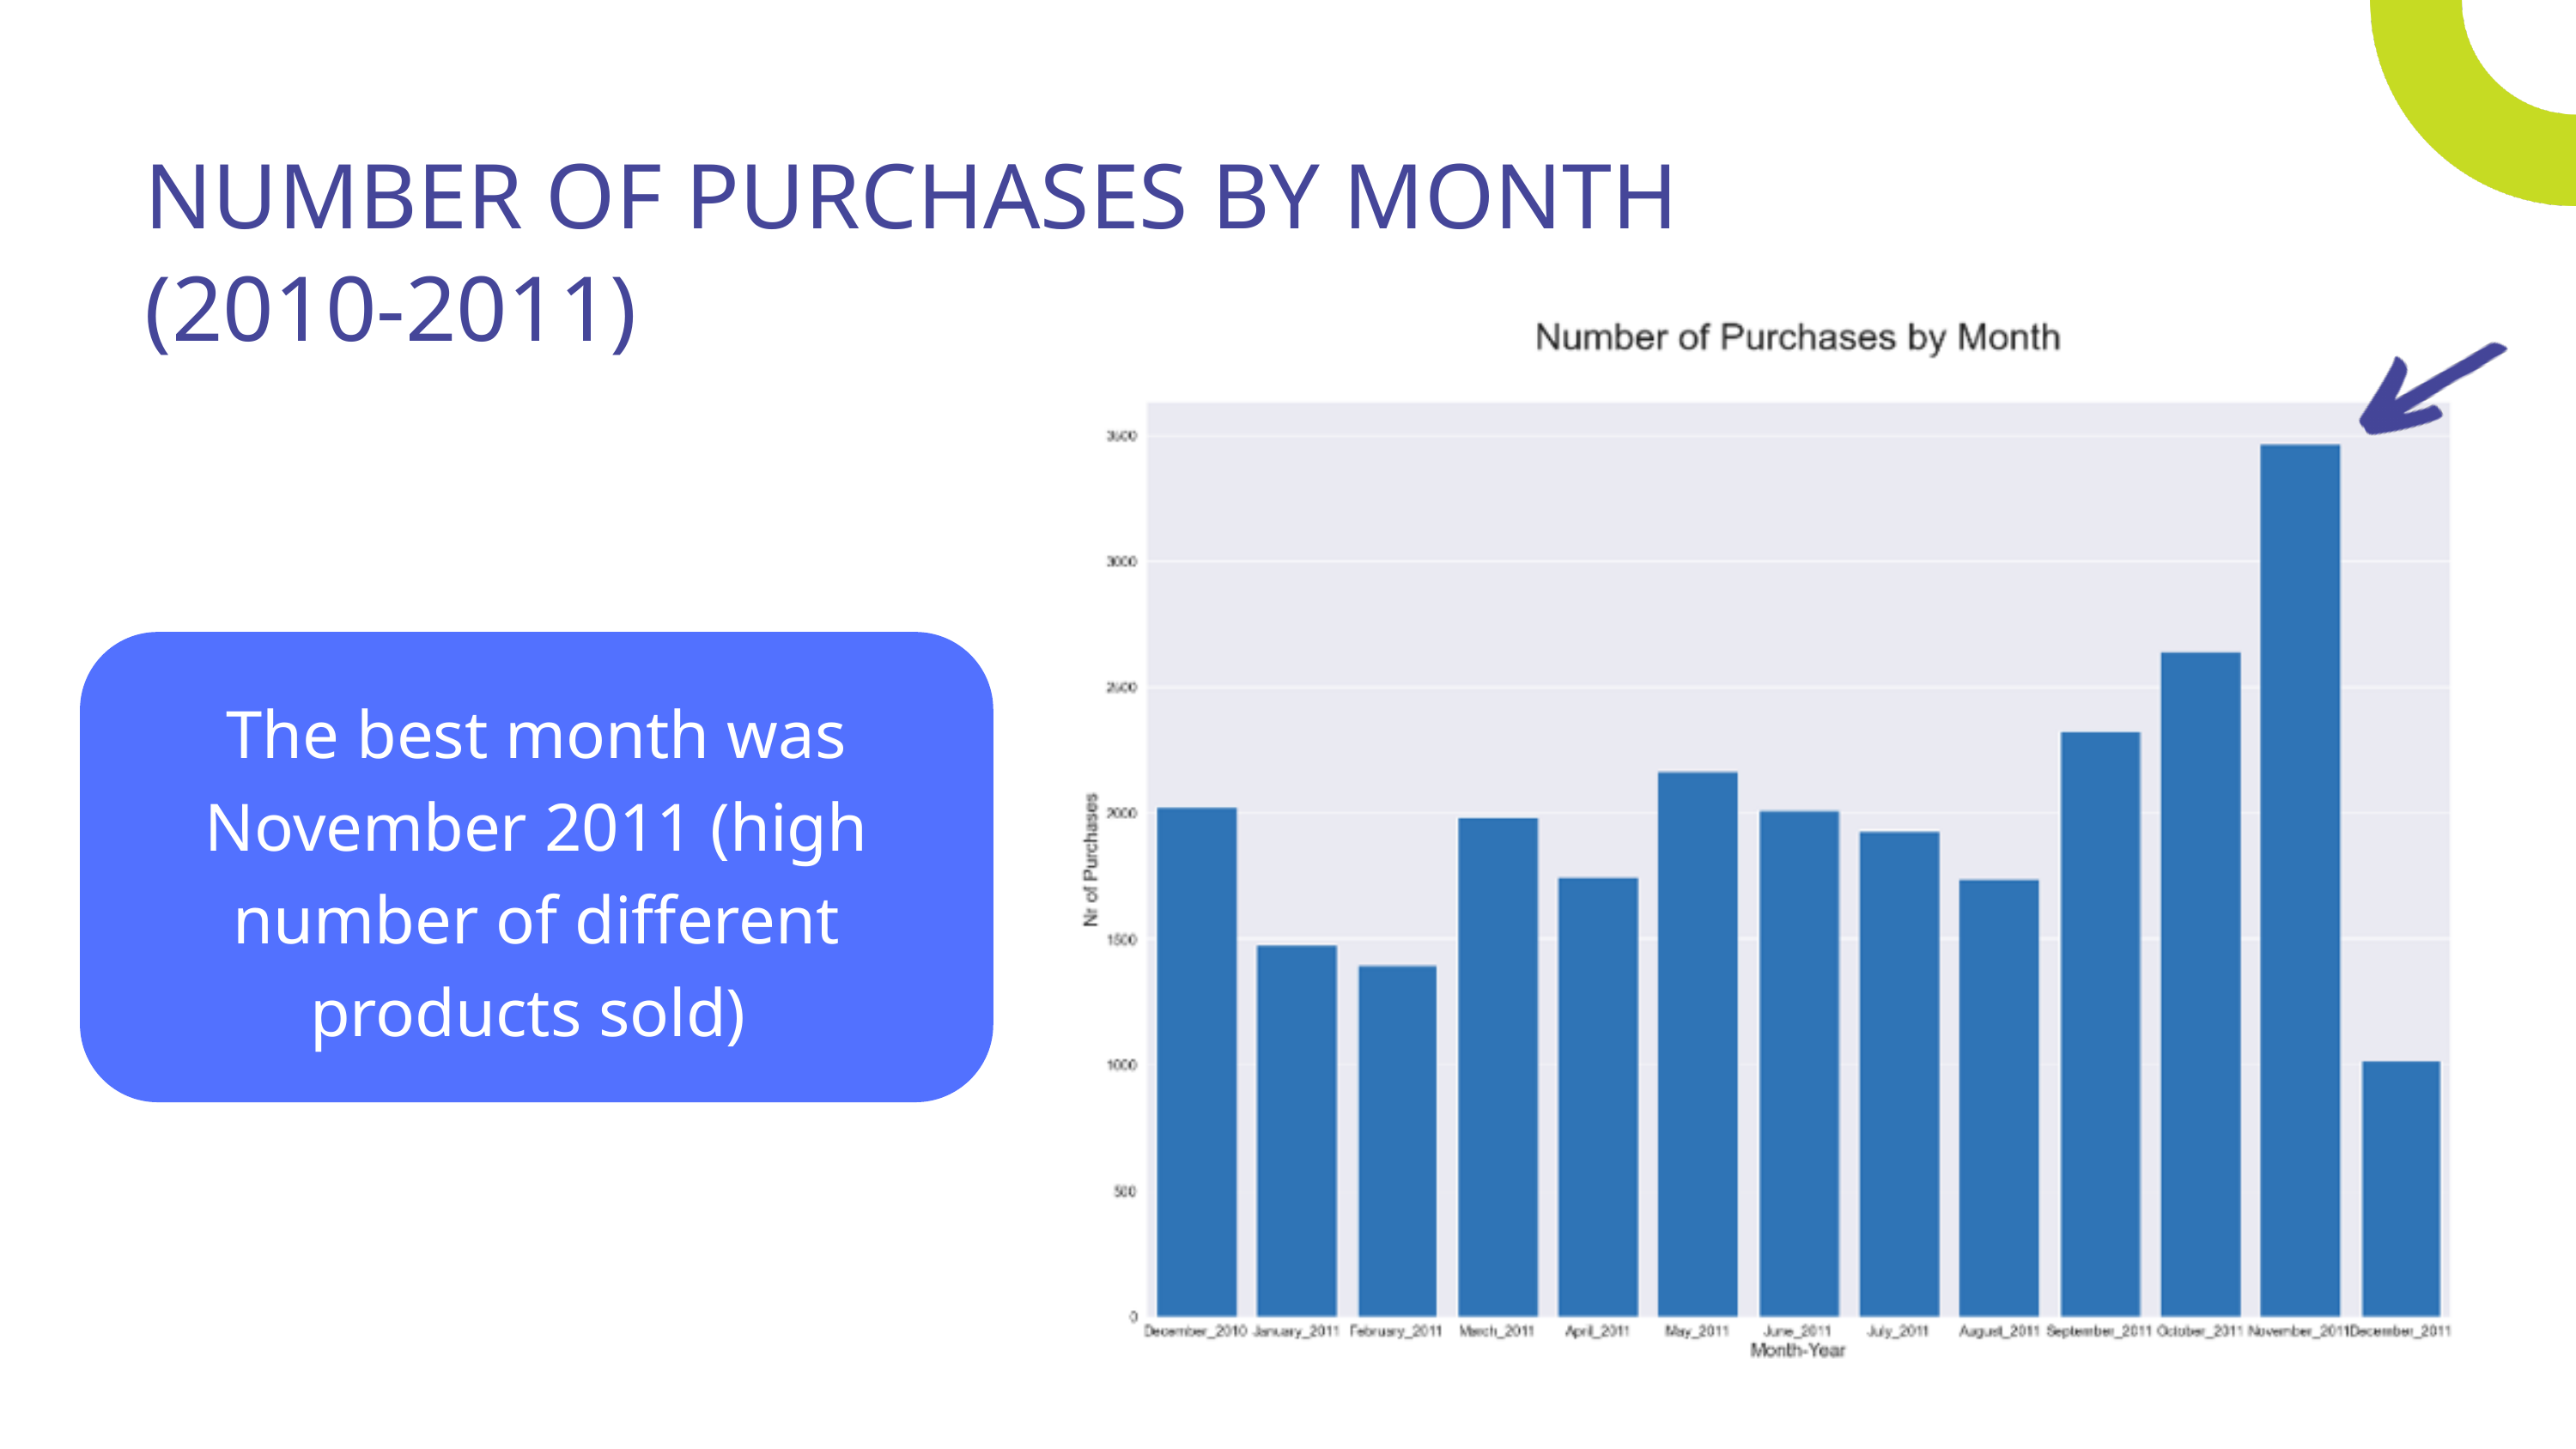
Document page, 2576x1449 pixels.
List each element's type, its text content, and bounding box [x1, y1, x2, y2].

text_box NUMBER OF PURCHASES BY MONTH (2010-2011) [144, 133, 2222, 360]
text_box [79, 631, 993, 1103]
picture [2370, 0, 2576, 206]
picture [1076, 309, 2522, 1367]
